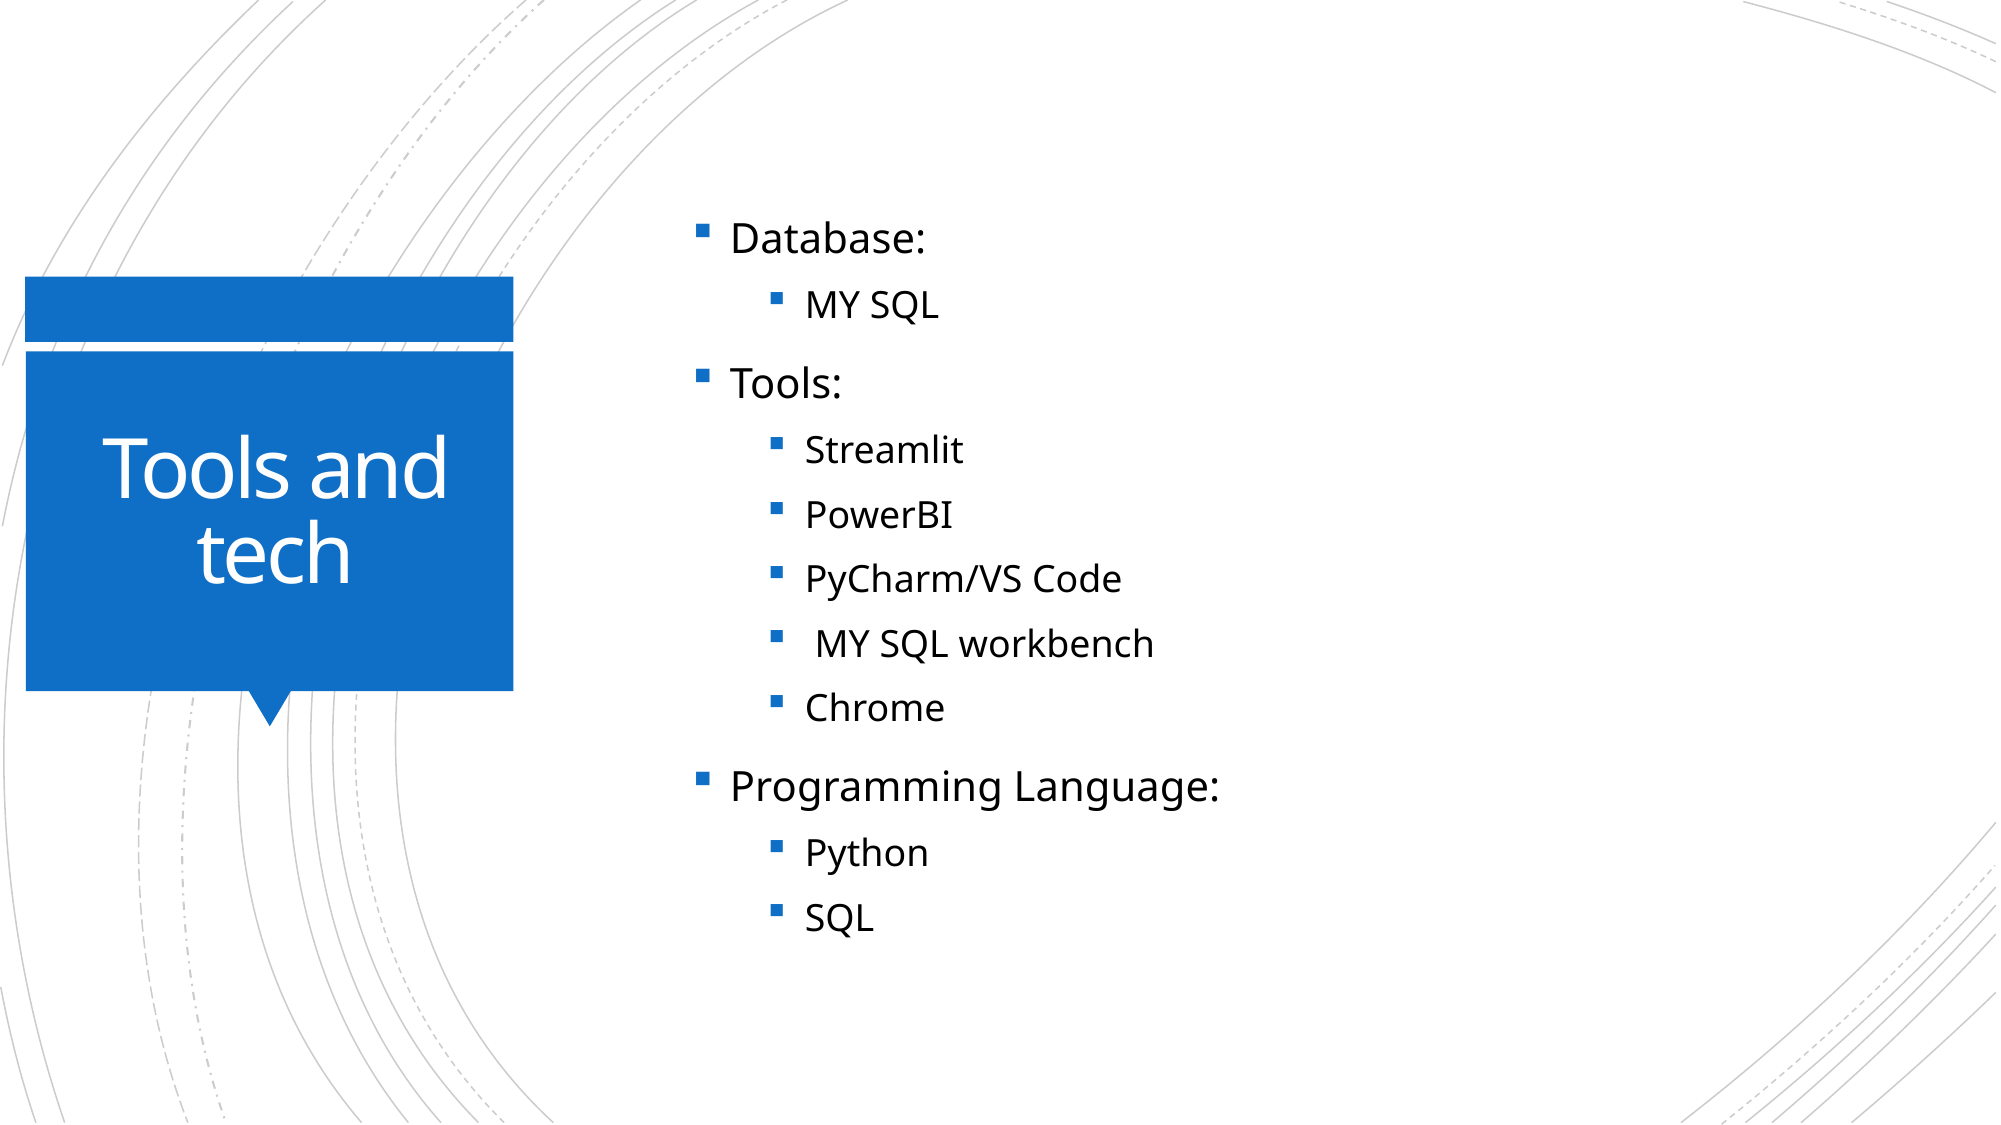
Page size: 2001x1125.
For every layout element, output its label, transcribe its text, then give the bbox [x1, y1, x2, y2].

list Database: MY SQL Tools: Streamlit PowerBI PyCharm/VS Code MY SQL workbench Chrome Programming Language: Python SQL [677, 177, 1410, 1039]
title Tools and tech [0, 313, 563, 717]
